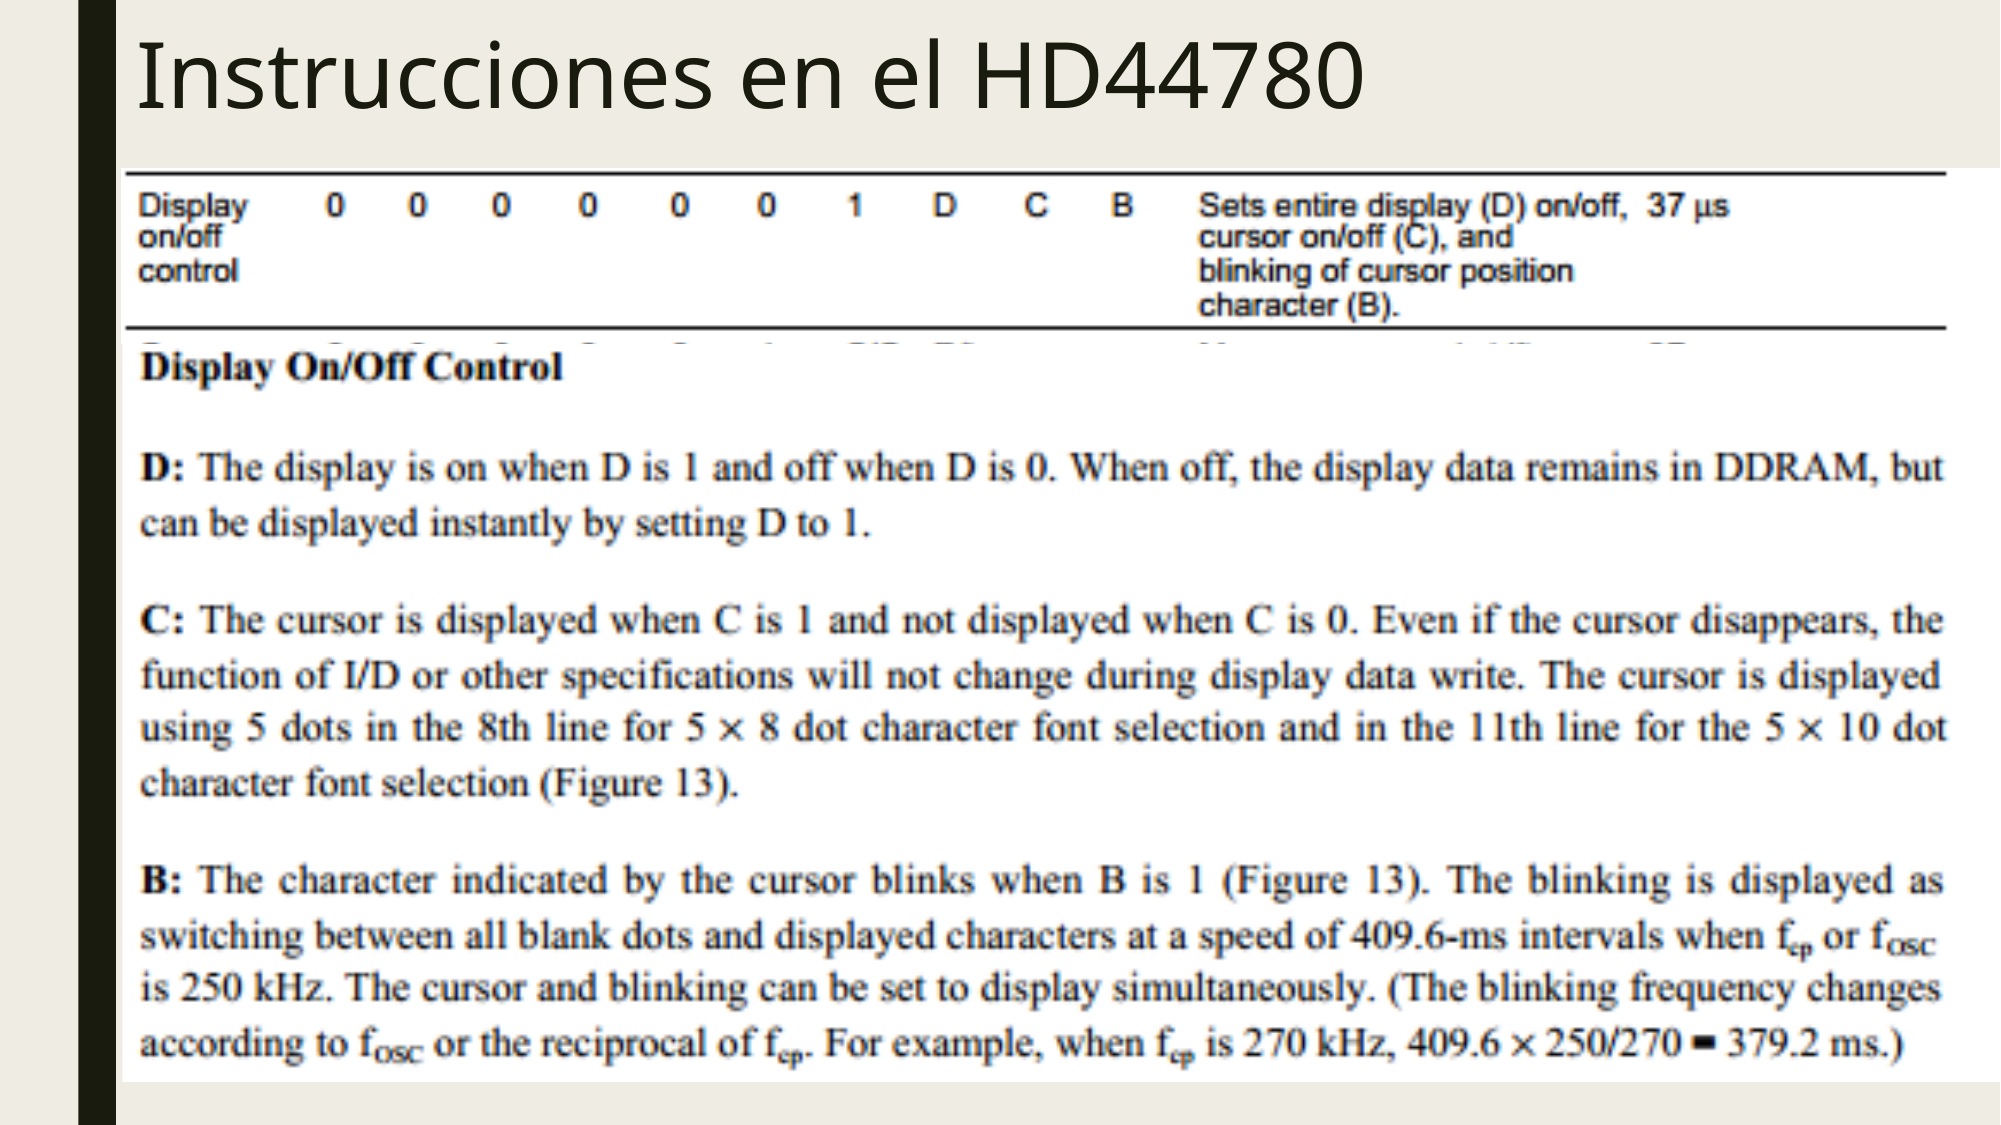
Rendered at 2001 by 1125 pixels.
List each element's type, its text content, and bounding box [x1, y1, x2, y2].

title Instrucciones en el HD44780 [121, 22, 1697, 168]
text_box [121, 168, 2000, 1082]
